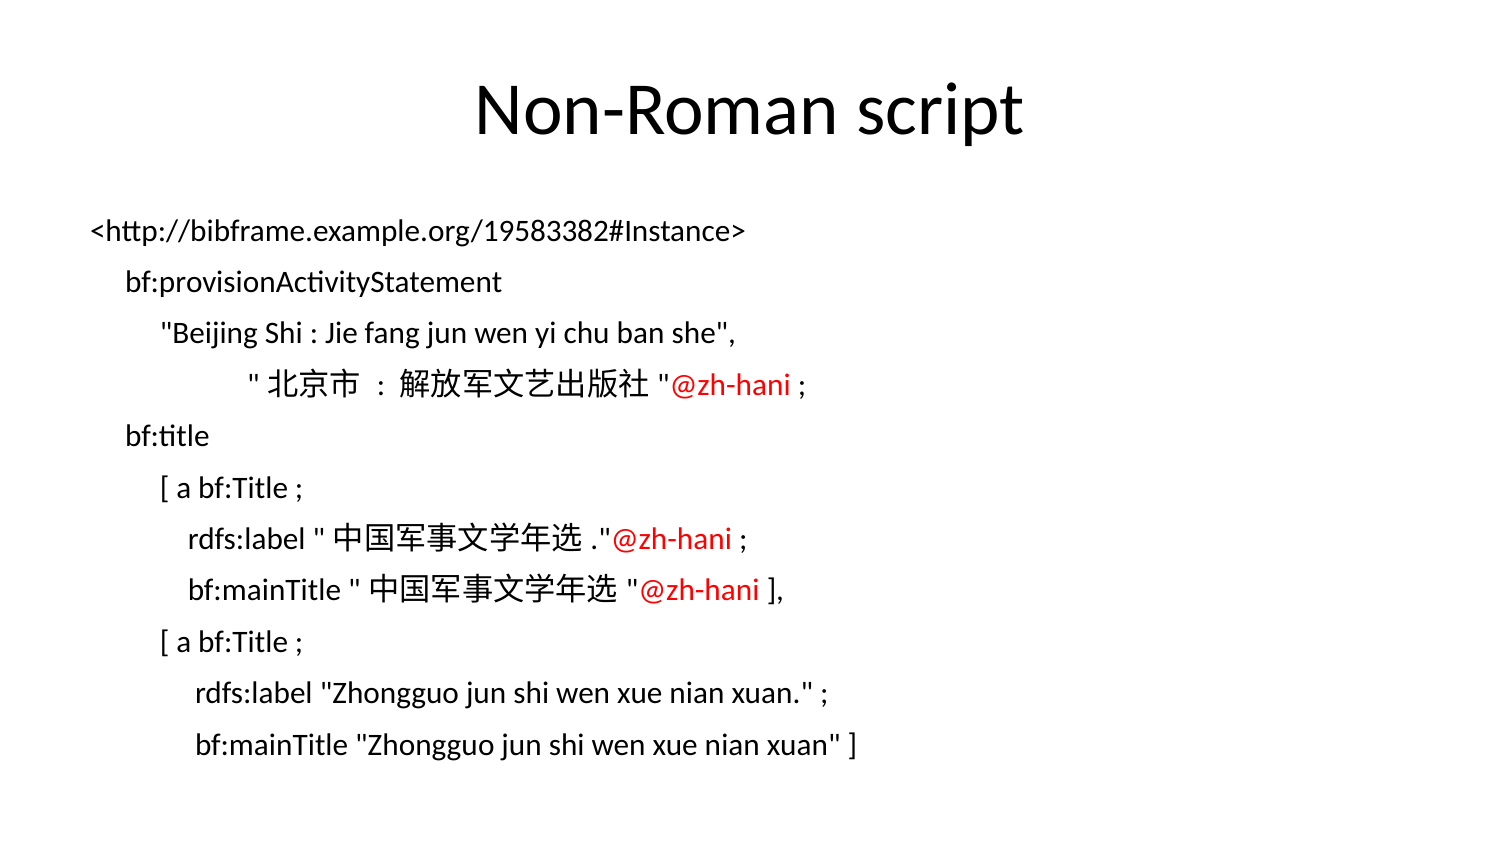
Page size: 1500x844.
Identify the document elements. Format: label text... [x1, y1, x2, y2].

title Non-Roman script [75, 33, 1425, 175]
list <http://bibframe.example.org/19583382#Instance> bf:provisionActivityStatement "Beijing Shi : Jie fang jun wen yi chu ban she", "北京市 : 解放军文艺出版社"@zh-hani ; bf:title [ a bf:Title ; rdfs:label "中国军事文学年选."@zh-hani ; bf:mainTitle "中国军事文学年选"@zh-hani ], [ a bf:Title ; rdfs:label "Zhongguo jun shi wen xue nian xuan." ; bf:mainTitle "Zhongguo jun shi wen xue nian xuan" ] [75, 196, 1425, 754]
